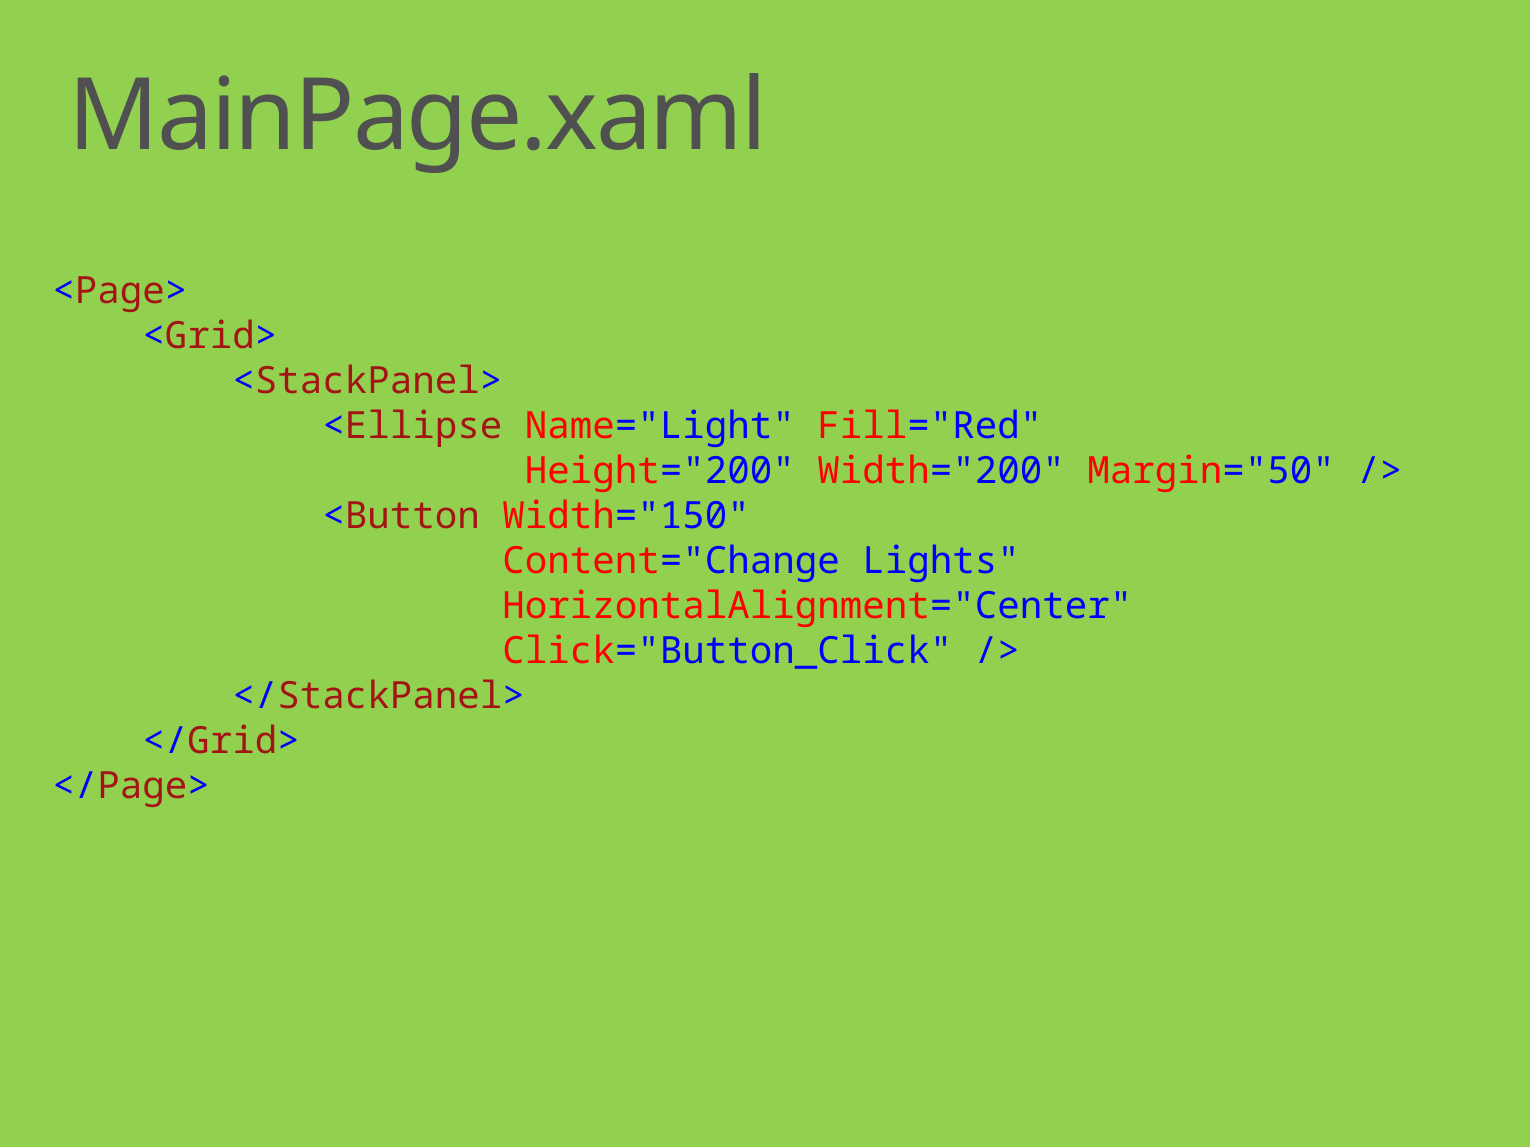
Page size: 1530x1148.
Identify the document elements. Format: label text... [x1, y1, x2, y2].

text_box <Page> <Grid> <StackPanel> <Ellipse Name="Light" Fill="Red" Height="200" Width="200" Margin="50" /> <Button Width="150" Content="Change Lights" HorizontalAlignment="Center" Click="Button_Click" /> </StackPanel> </Grid> </Page> [37, 258, 1493, 814]
text_box MainPage.xaml [44, 48, 1485, 199]
